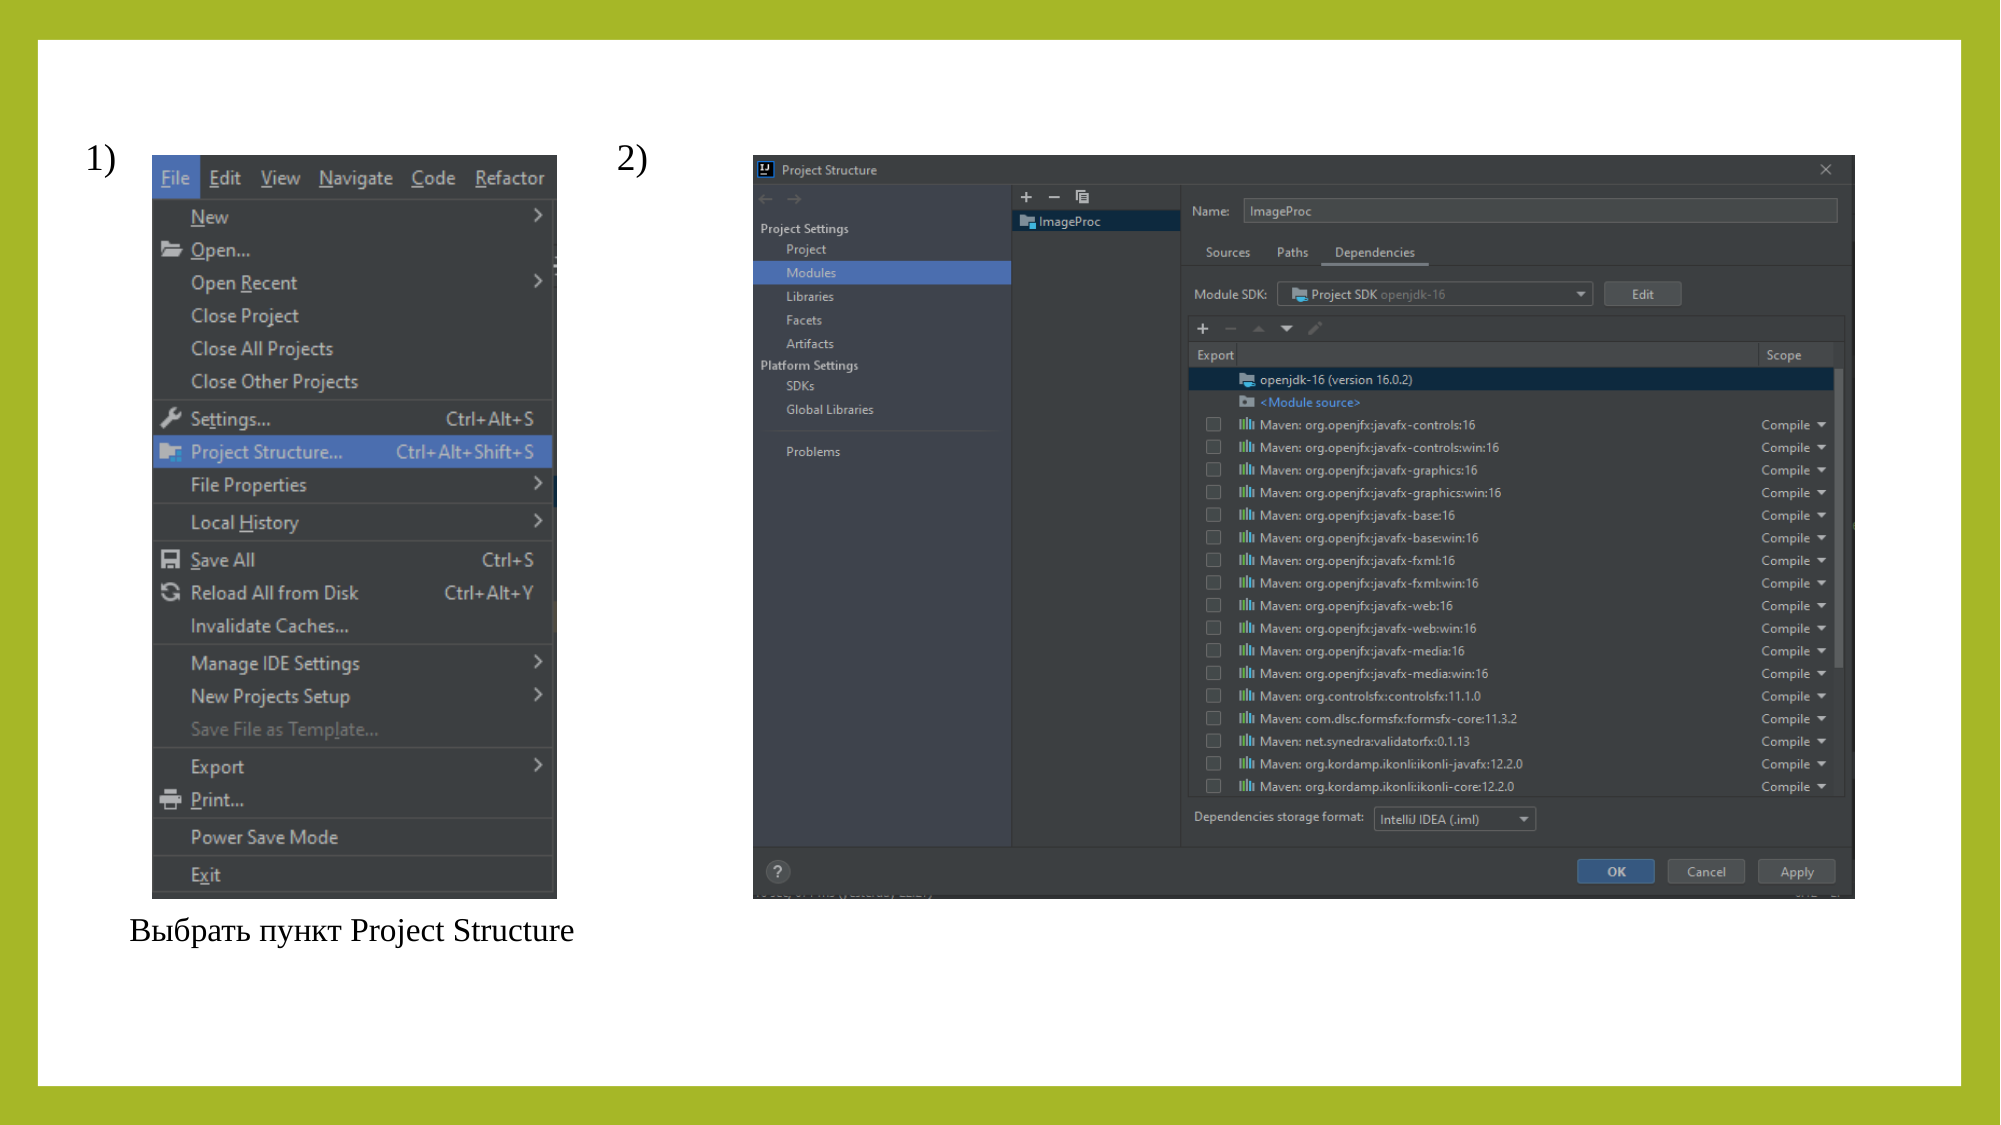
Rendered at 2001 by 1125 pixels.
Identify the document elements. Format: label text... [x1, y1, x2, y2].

text_box 2) [602, 125, 675, 186]
picture [753, 155, 1856, 899]
picture [151, 155, 558, 899]
text_box 1) [70, 125, 153, 186]
text_box Выбрать пункт Project Structure [114, 900, 590, 956]
